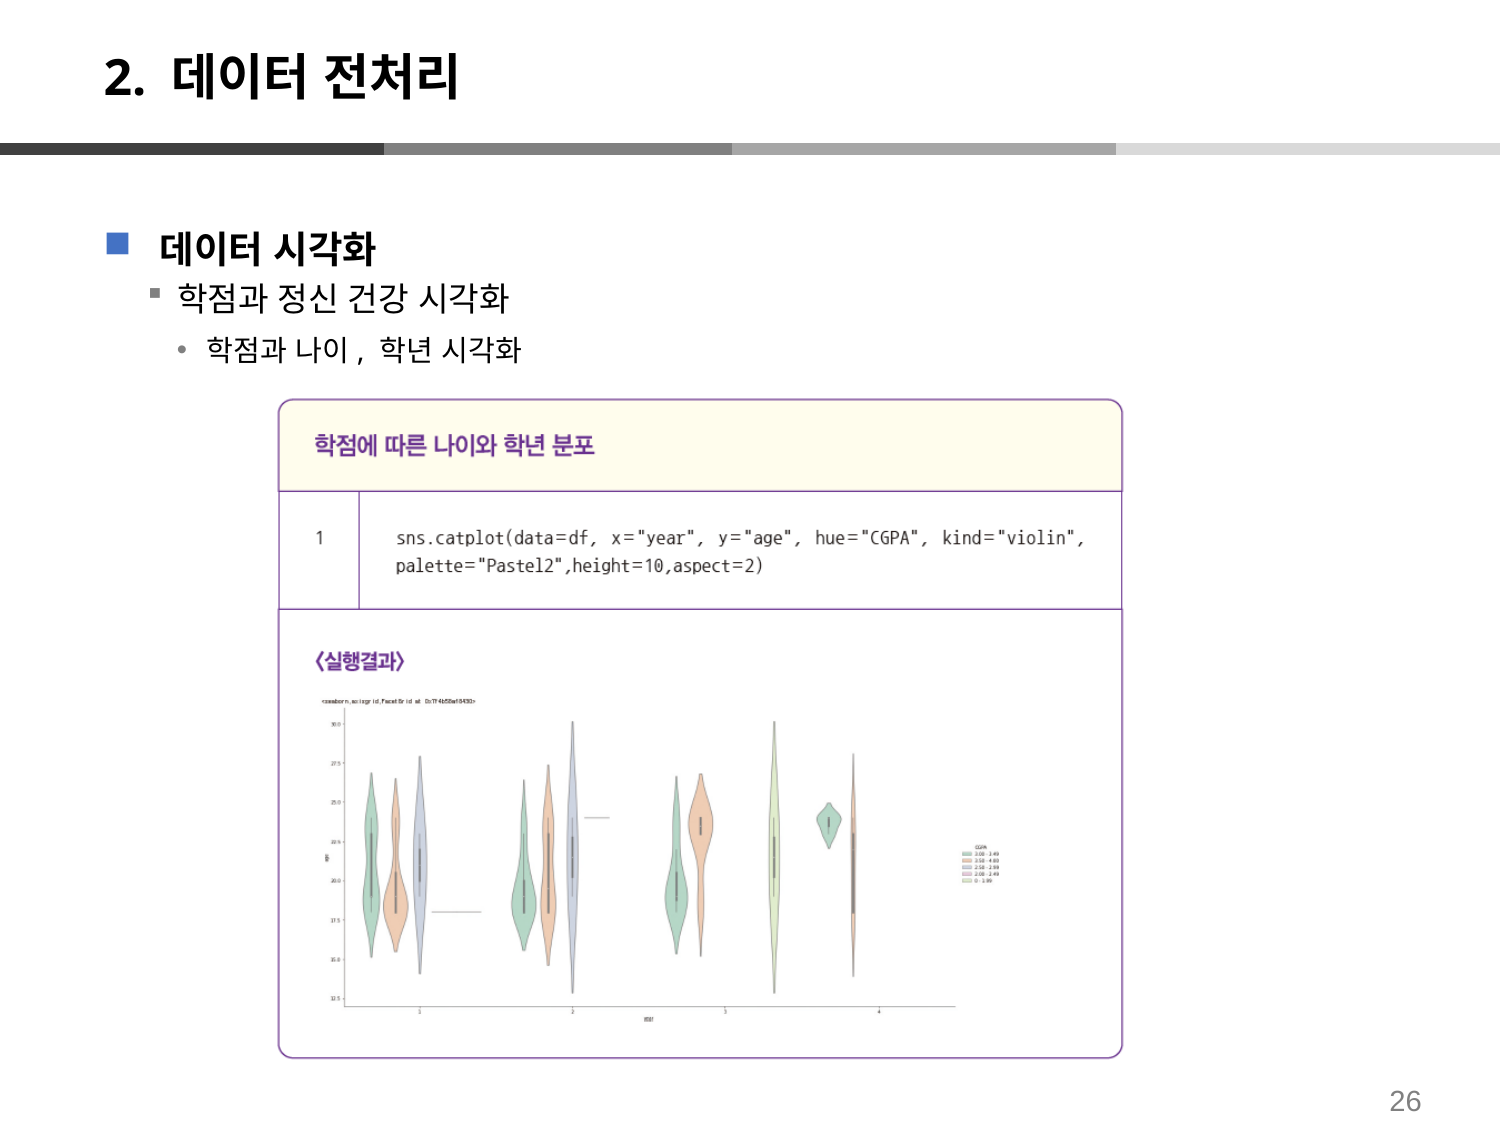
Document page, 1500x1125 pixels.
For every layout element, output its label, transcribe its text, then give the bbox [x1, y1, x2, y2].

list 데이터 시각화 학점과 정신 건강 시각화 학점과 나이, 학년 시각화 [88, 196, 1436, 1083]
picture [273, 393, 1129, 1064]
title 2. 데이터 전처리 [88, 30, 1211, 121]
